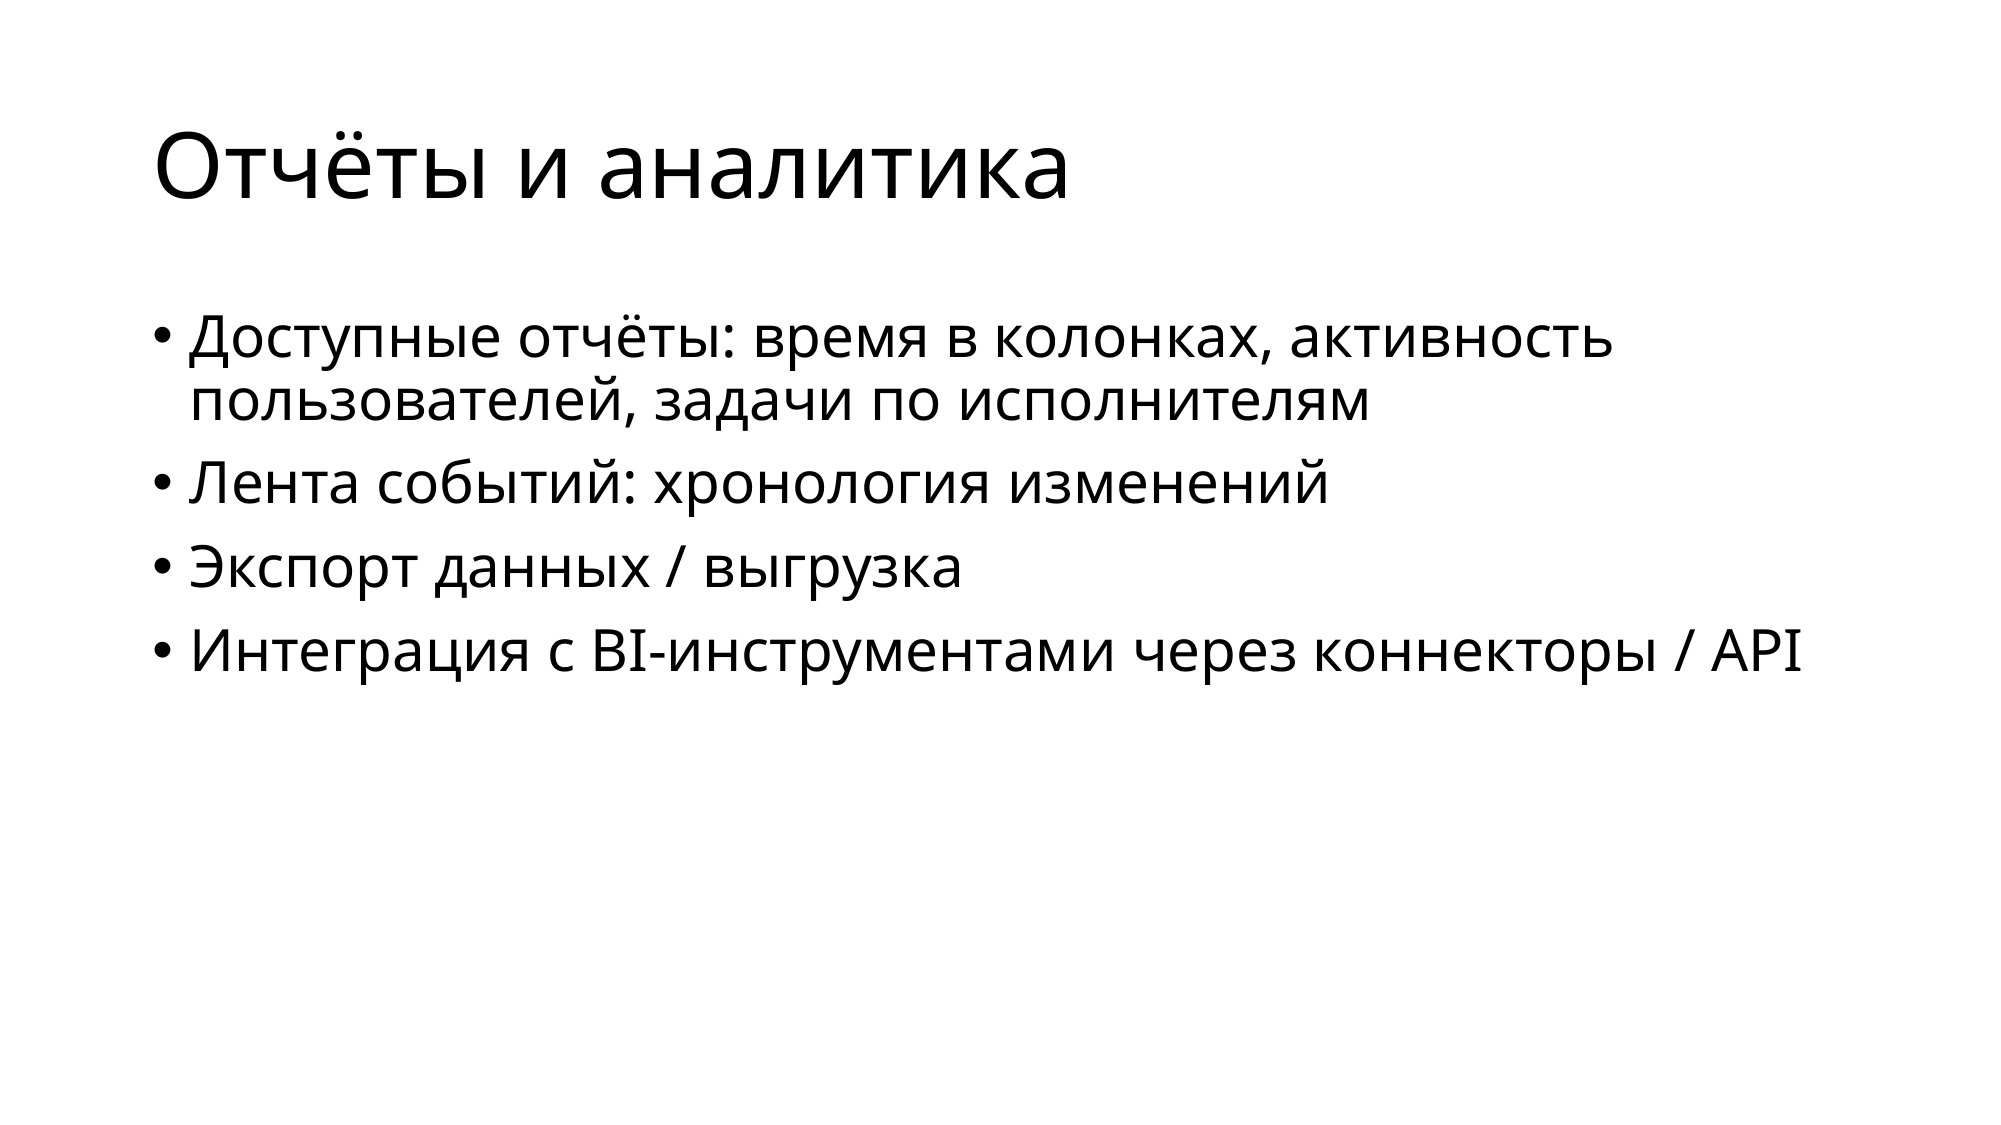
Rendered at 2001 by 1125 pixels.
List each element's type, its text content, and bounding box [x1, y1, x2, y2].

list Доступные отчёты: время в колонках, активность пользователей, задачи по исполнителям Лента событий: хронология изменений Экспорт данных / выгрузка Интеграция с BI-инструментами через коннекторы / API [137, 299, 1863, 1014]
title Отчёты и аналитика [137, 59, 1863, 278]
